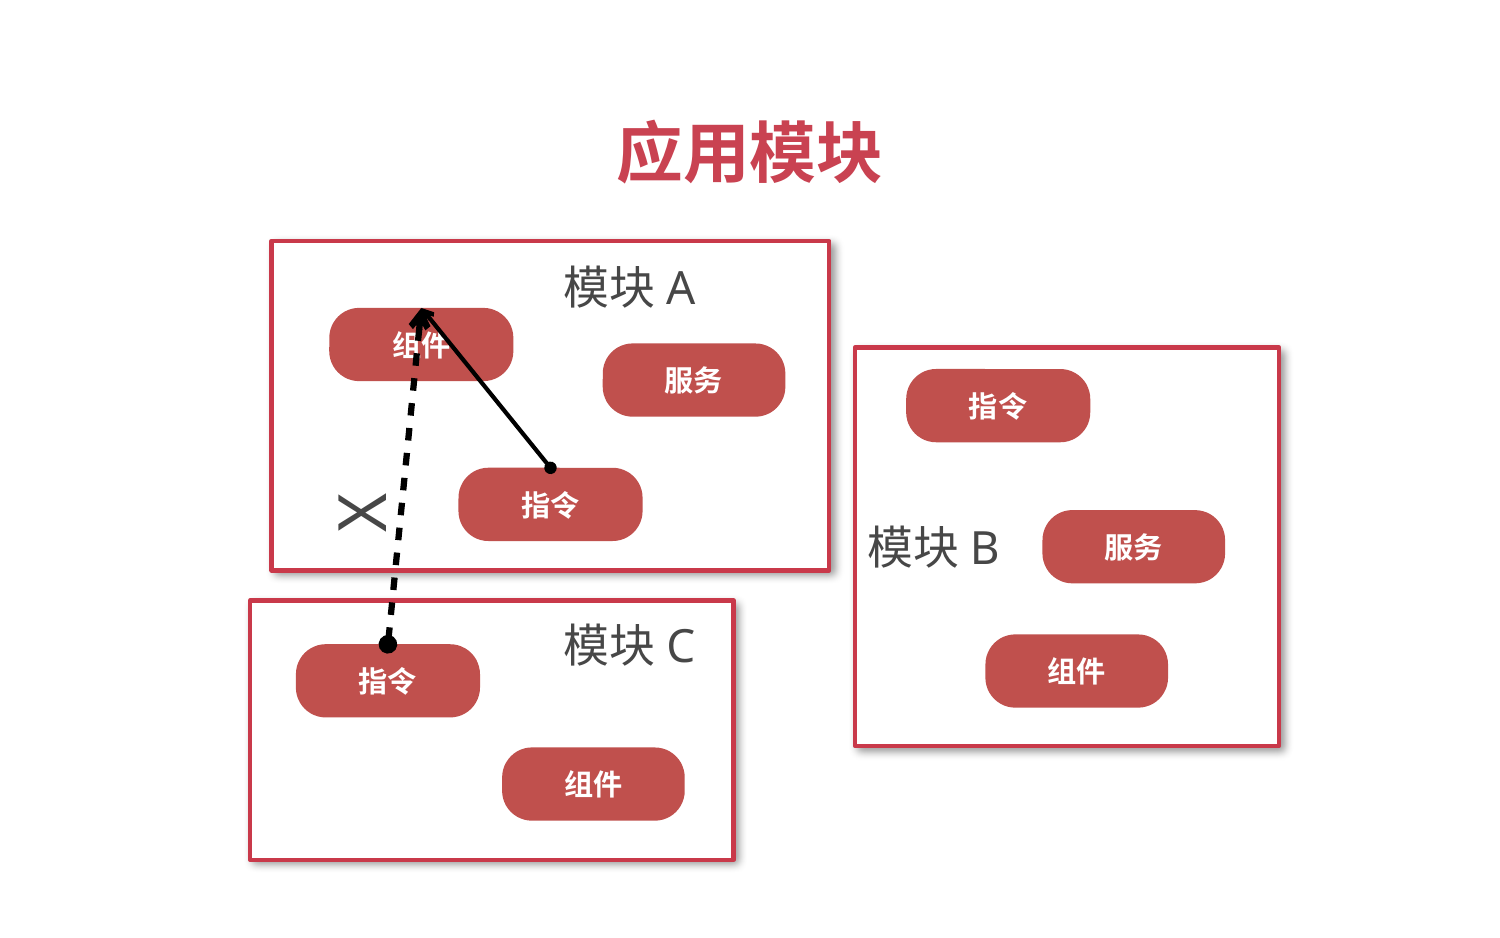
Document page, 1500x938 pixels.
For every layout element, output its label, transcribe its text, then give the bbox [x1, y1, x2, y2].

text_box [249, 600, 748, 861]
title 应用模块 [74, 80, 1426, 222]
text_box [422, 344, 551, 505]
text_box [815, 347, 1280, 747]
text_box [387, 344, 422, 682]
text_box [271, 240, 830, 571]
